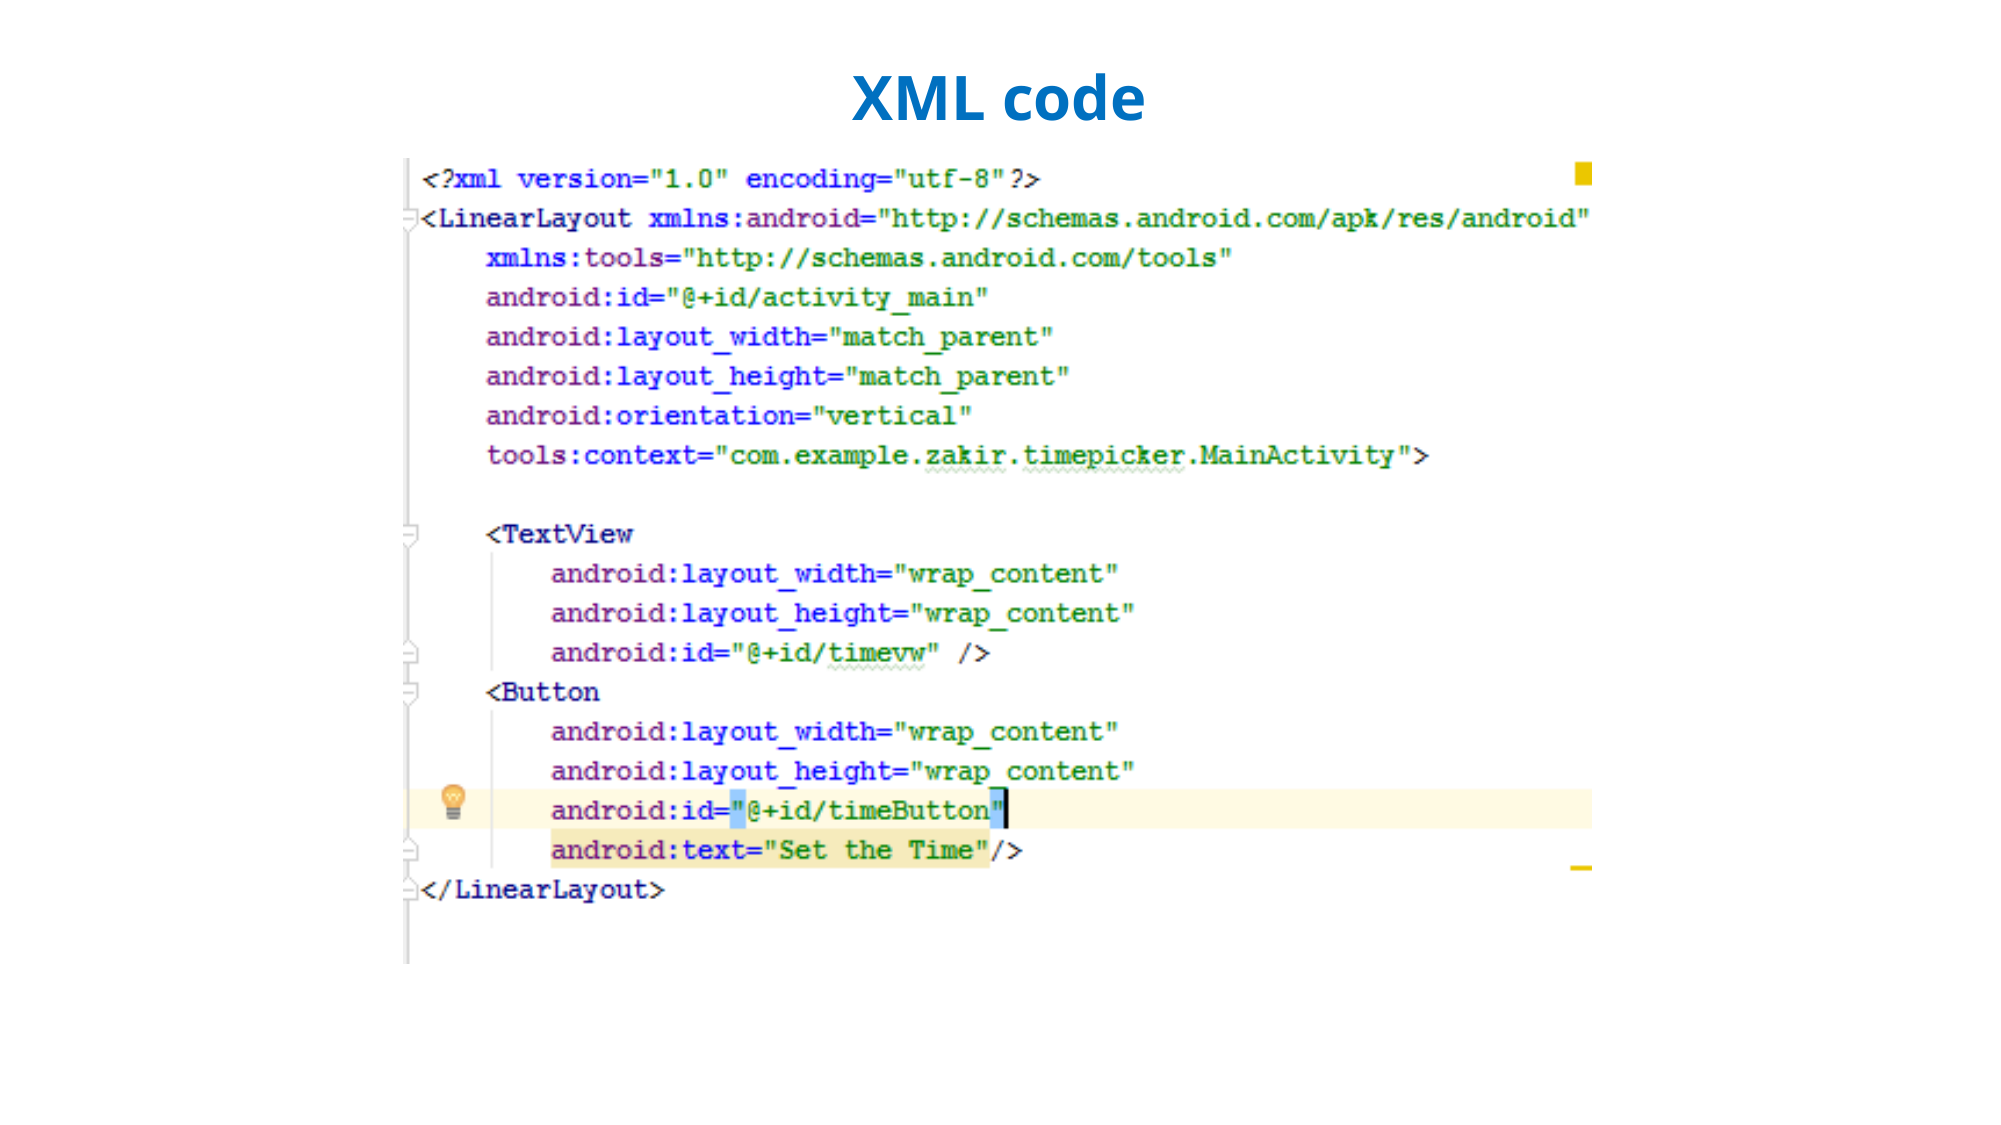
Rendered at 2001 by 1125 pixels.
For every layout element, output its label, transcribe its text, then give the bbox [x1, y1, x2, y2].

title XML code [137, 59, 1863, 142]
picture [403, 158, 1592, 964]
